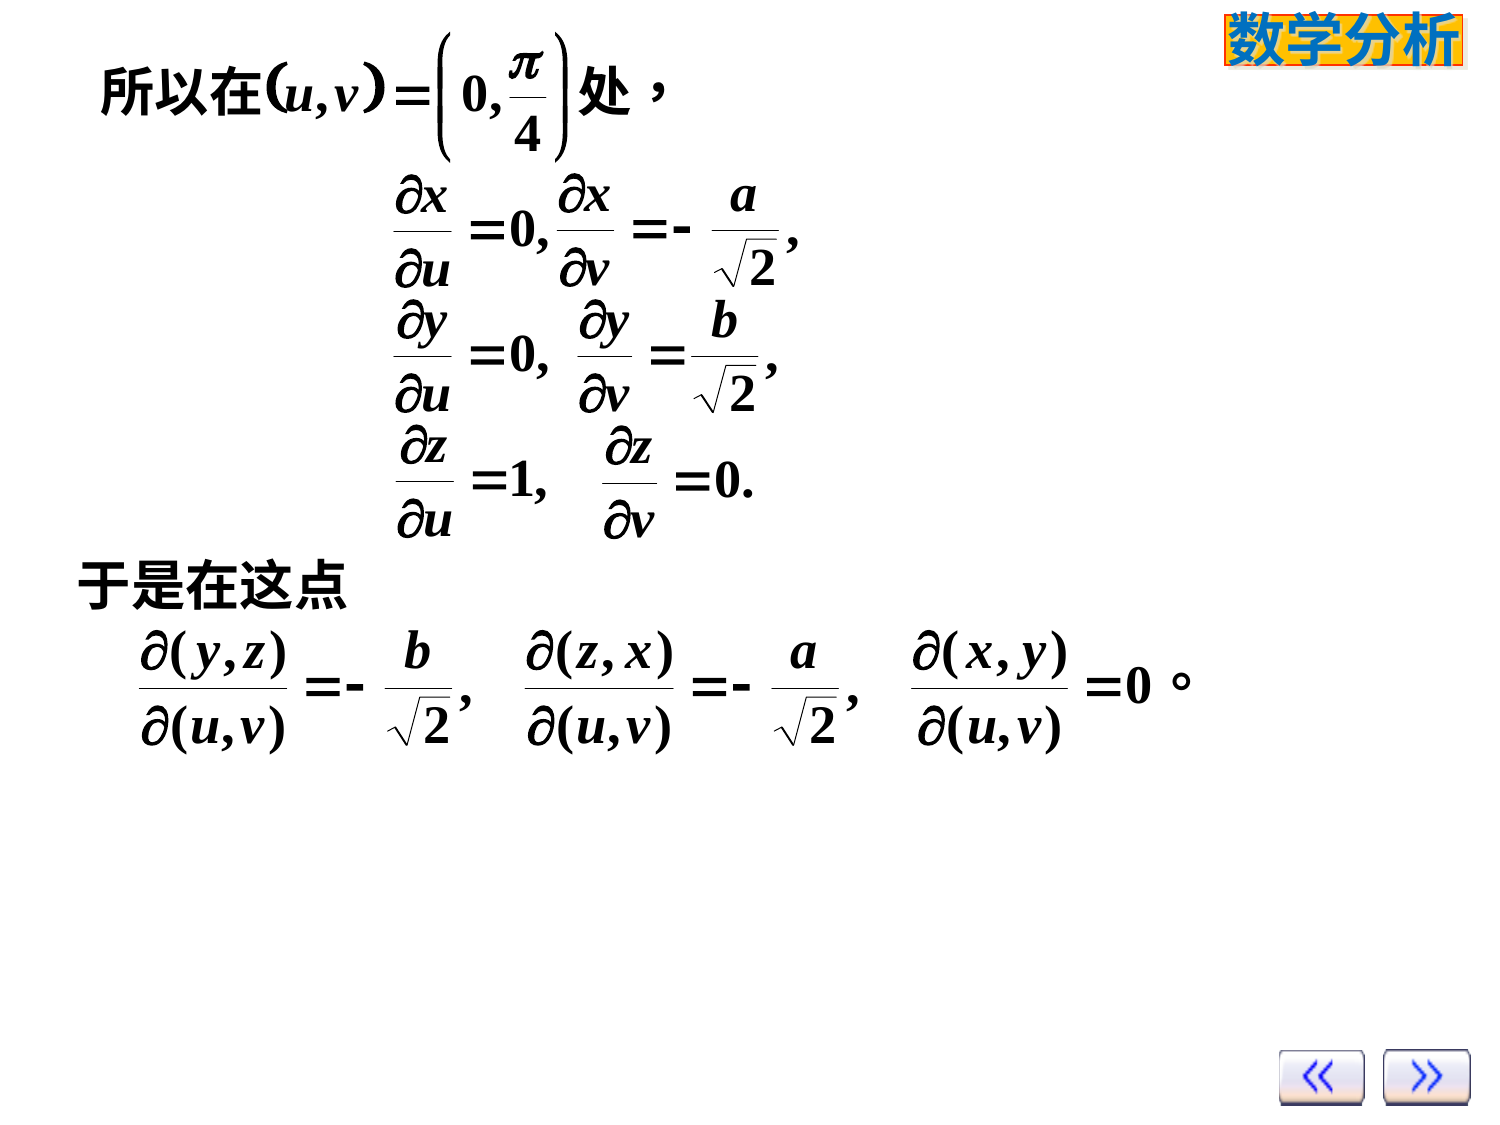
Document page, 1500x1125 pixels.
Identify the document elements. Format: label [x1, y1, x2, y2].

text_box [100, 29, 1093, 543]
picture [1383, 1049, 1471, 1106]
text_box [76, 550, 1269, 811]
picture [1279, 1050, 1365, 1106]
